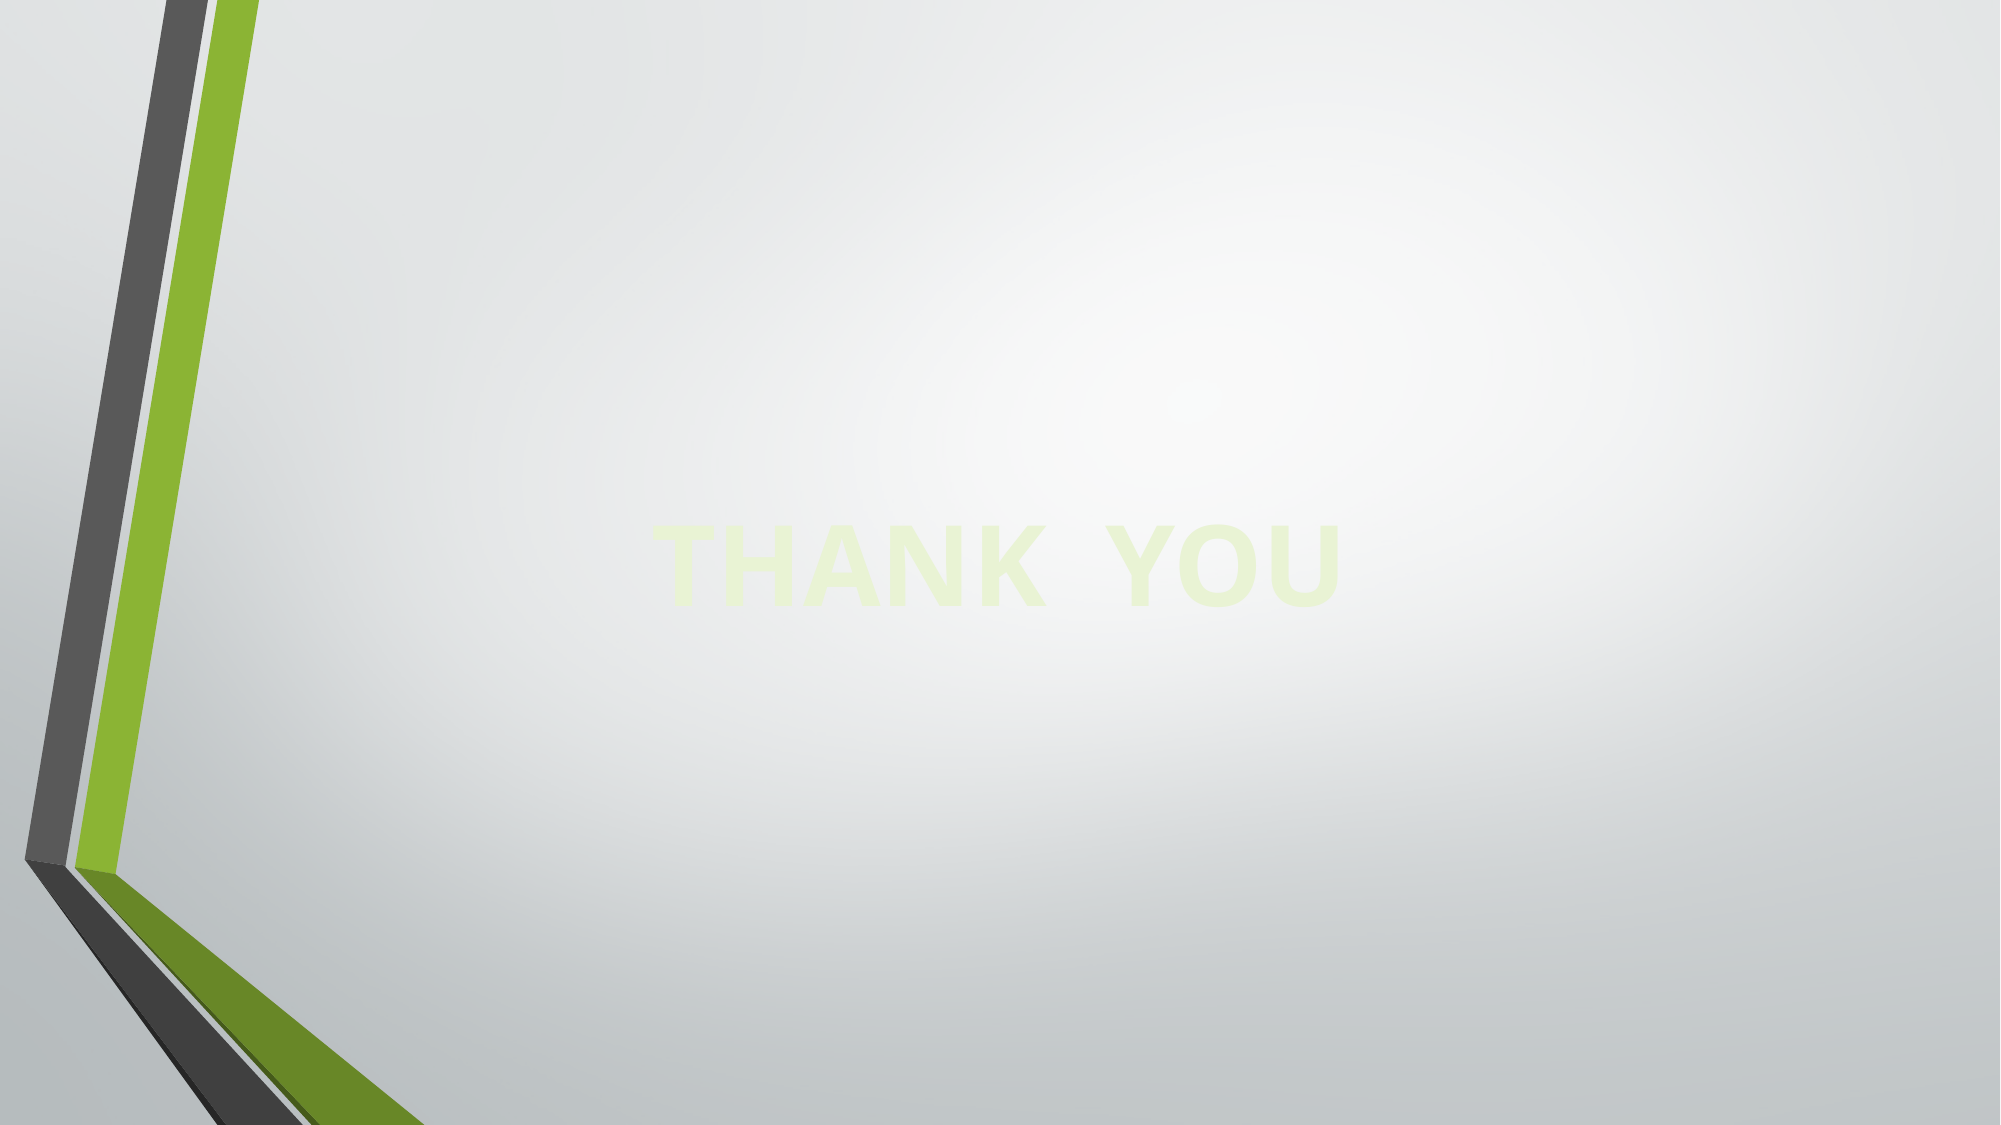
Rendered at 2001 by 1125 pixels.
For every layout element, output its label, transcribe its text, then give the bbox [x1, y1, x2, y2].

text_box THANK YOU [636, 486, 1364, 637]
